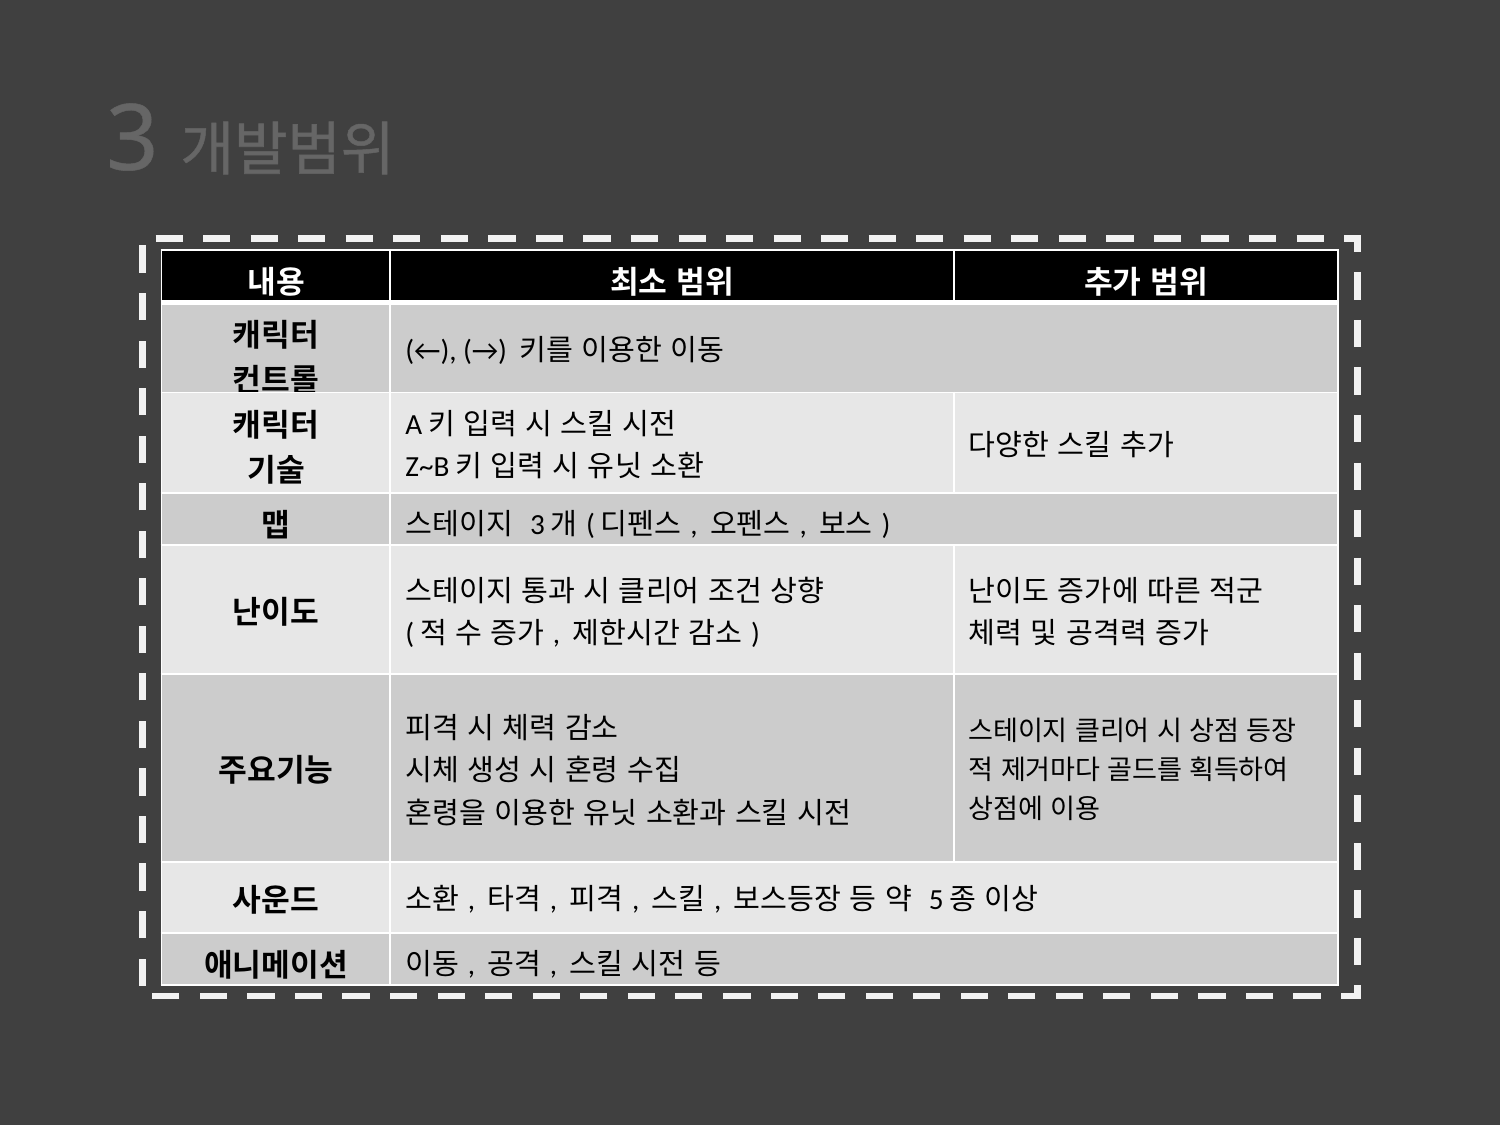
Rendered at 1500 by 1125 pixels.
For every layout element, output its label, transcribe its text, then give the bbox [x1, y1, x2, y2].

table_cell 캐릭터 기술 [162, 393, 389, 492]
table_cell 애니메이션 [162, 934, 389, 984]
table_cell A키 입력 시 스킬 시전 Z~B키 입력 시 유닛 소환 [391, 393, 953, 492]
table_cell (←), (→) 키를 이용한 이동 [391, 305, 1337, 392]
text_box [141, 237, 1359, 997]
table_cell 난이도 증가에 따른 적군 체력 및 공격력 증가 [955, 546, 1337, 673]
table_cell 소환, 타격, 피격, 스킬, 보스등장 등 약 5종 이상 [391, 863, 1337, 932]
table_cell 사운드 [162, 863, 389, 932]
table_header 최소 범위 [391, 251, 953, 300]
table_cell 이동, 공격, 스킬 시전 등 [391, 934, 1337, 984]
table_cell 맵 [162, 494, 389, 544]
table_cell 난이도 [162, 546, 389, 673]
table_header 추가 범위 [955, 251, 1337, 300]
table_header 내용 [162, 251, 389, 300]
table_cell 스테이지 클리어 시 상점 등장 적 제거마다 골드를 획득하여 상점에 이용 [955, 675, 1337, 861]
text_box 3개발범위 [91, 70, 410, 196]
table_cell 스테이지 3개(디펜스, 오펜스, 보스) [391, 494, 1337, 544]
table_cell 주요기능 [162, 675, 389, 861]
table_cell 캐릭터 컨트롤 [162, 305, 389, 392]
table_cell 스테이지 통과 시 클리어 조건 상향 (적 수 증가, 제한시간 감소) [391, 546, 953, 673]
table_cell 피격 시 체력 감소 시체 생성 시 혼령 수집 혼령을 이용한 유닛 소환과 스킬 시전 [391, 675, 953, 861]
table_cell 다양한 스킬 추가 [955, 393, 1337, 492]
